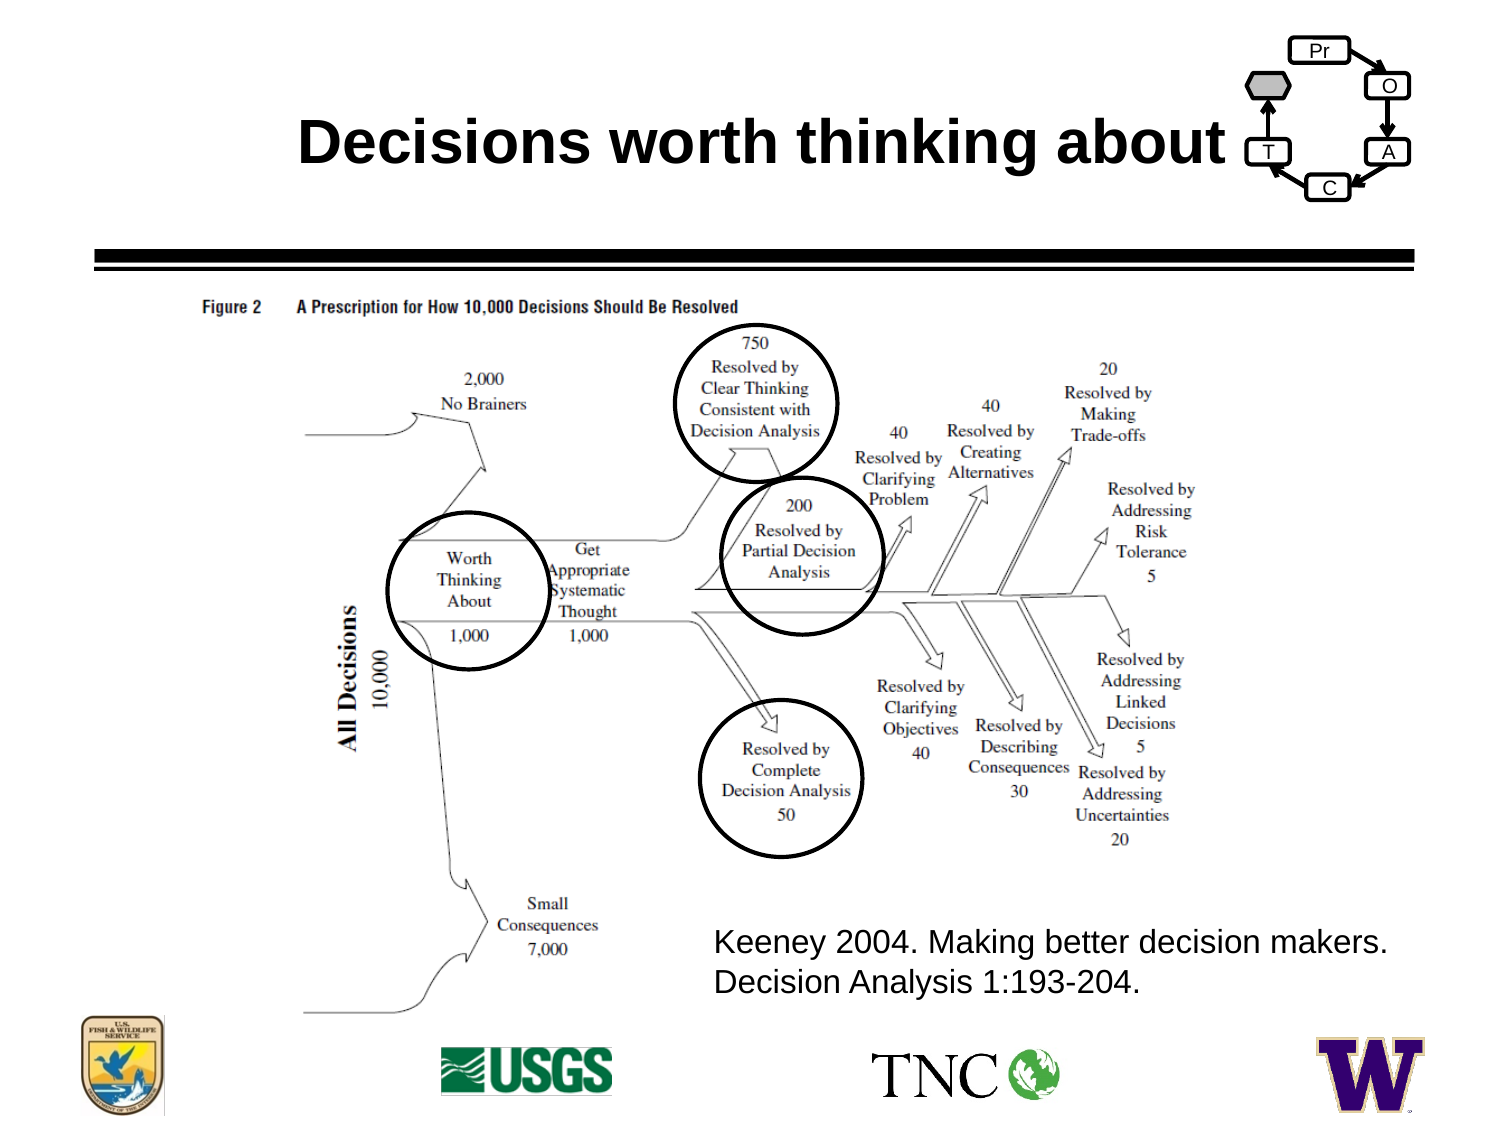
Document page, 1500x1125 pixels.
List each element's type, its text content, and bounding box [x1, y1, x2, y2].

picture [860, 1036, 1068, 1112]
picture [94, 249, 1415, 271]
picture [80, 1015, 181, 1116]
picture [1316, 1037, 1425, 1113]
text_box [1246, 37, 1410, 201]
picture [195, 292, 1309, 1112]
title Decisions worth thinking about [75, 45, 1450, 233]
text_box Keeney 2004. Making better decision makers. Decision Analysis 1:193-204. [1314, 912, 1414, 1008]
